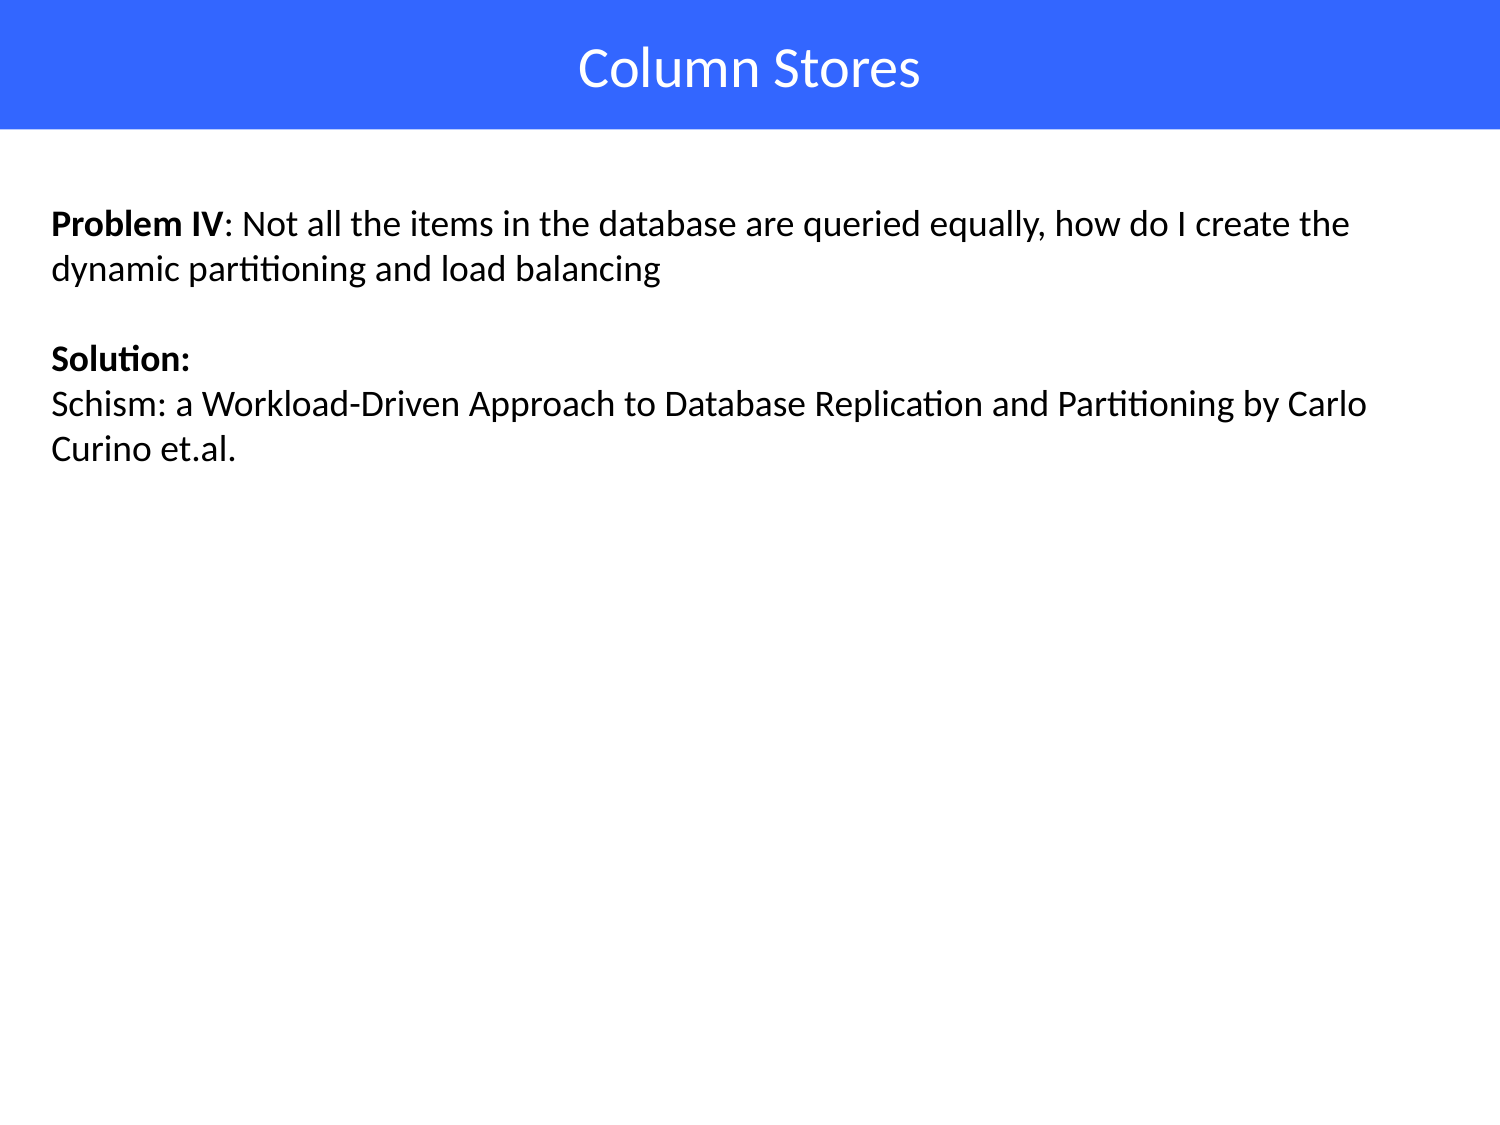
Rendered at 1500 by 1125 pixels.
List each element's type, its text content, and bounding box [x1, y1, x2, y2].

text_box Problem IV: Not all the items in the database are queried equally, how do I create the dynamic partitioning and load balancing Solution: Schism: a Workload-Driven Approach to Database Replication and Partitioning by Carlo Curino et.al. [36, 192, 1472, 477]
title Column Stores [0, 0, 1500, 130]
